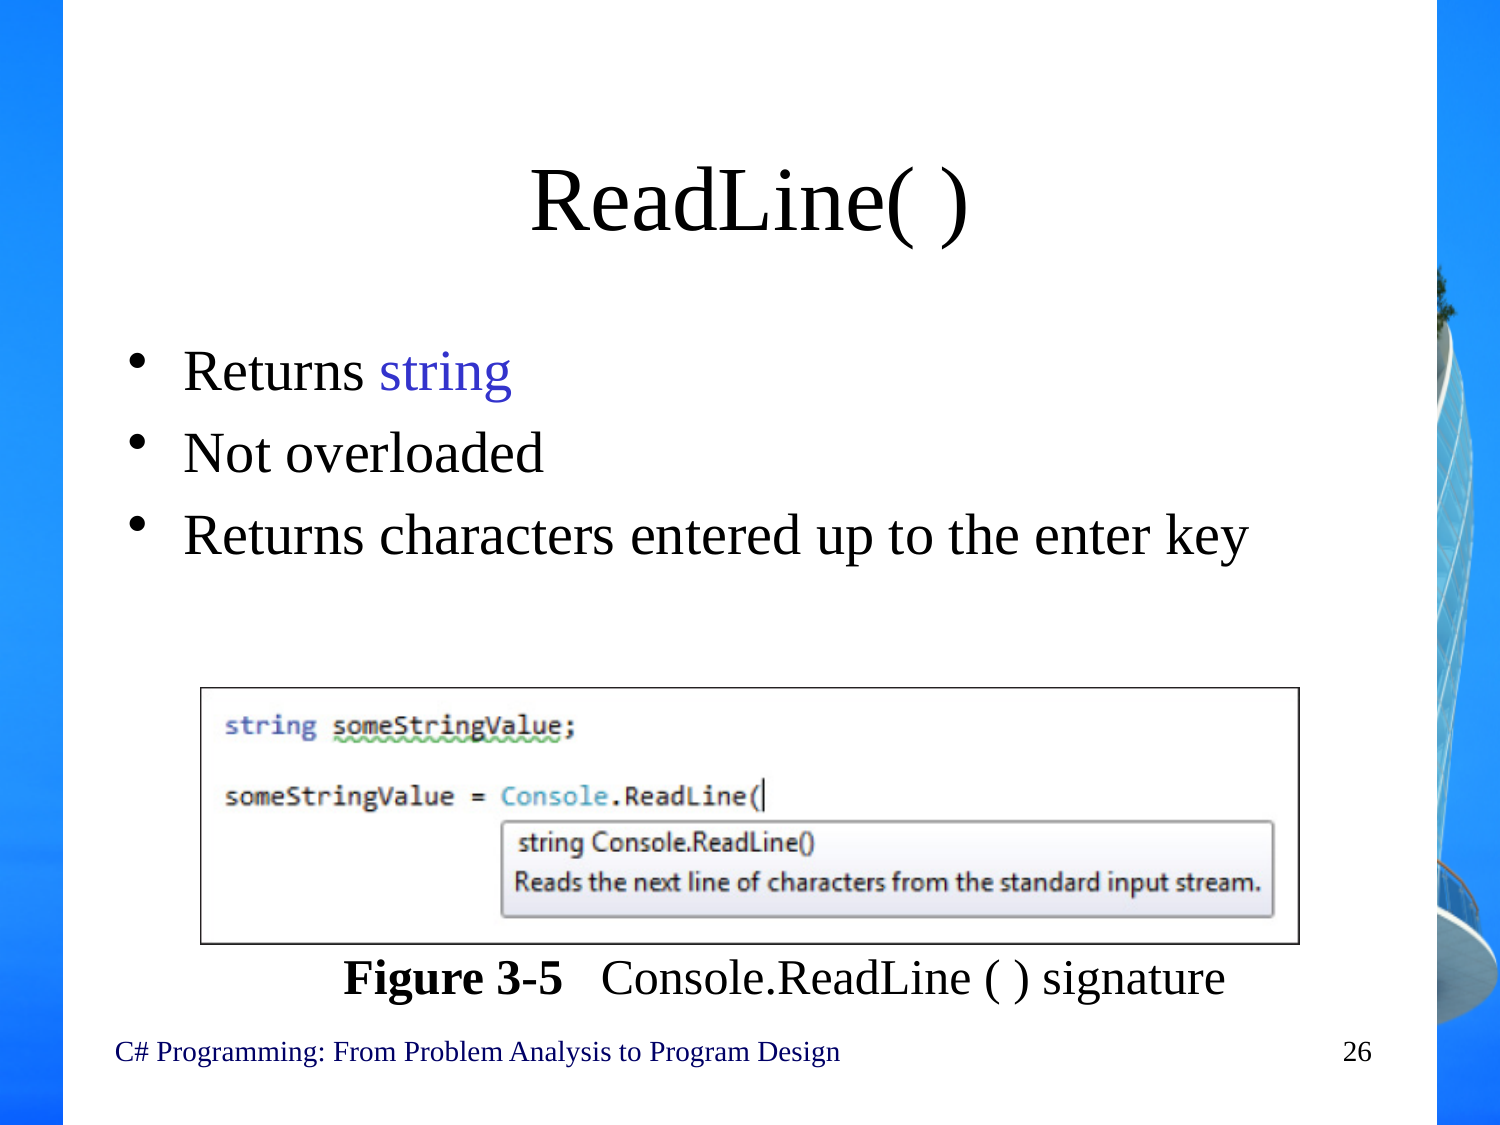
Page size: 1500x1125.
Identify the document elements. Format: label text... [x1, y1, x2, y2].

list Returns string Not overloaded Returns characters entered up to the enter key [112, 324, 1388, 1000]
picture [1437, 0, 1500, 1125]
title ReadLine( ) [112, 99, 1388, 288]
picture [199, 687, 1301, 945]
slide_number 26 [1074, 1024, 1388, 1101]
picture [0, 0, 63, 1125]
text_box Figure 3-5 Console.ReadLine ( ) signature [328, 953, 1242, 1013]
footer C# Programming: From Problem Analysis to Program Design [99, 1024, 988, 1101]
